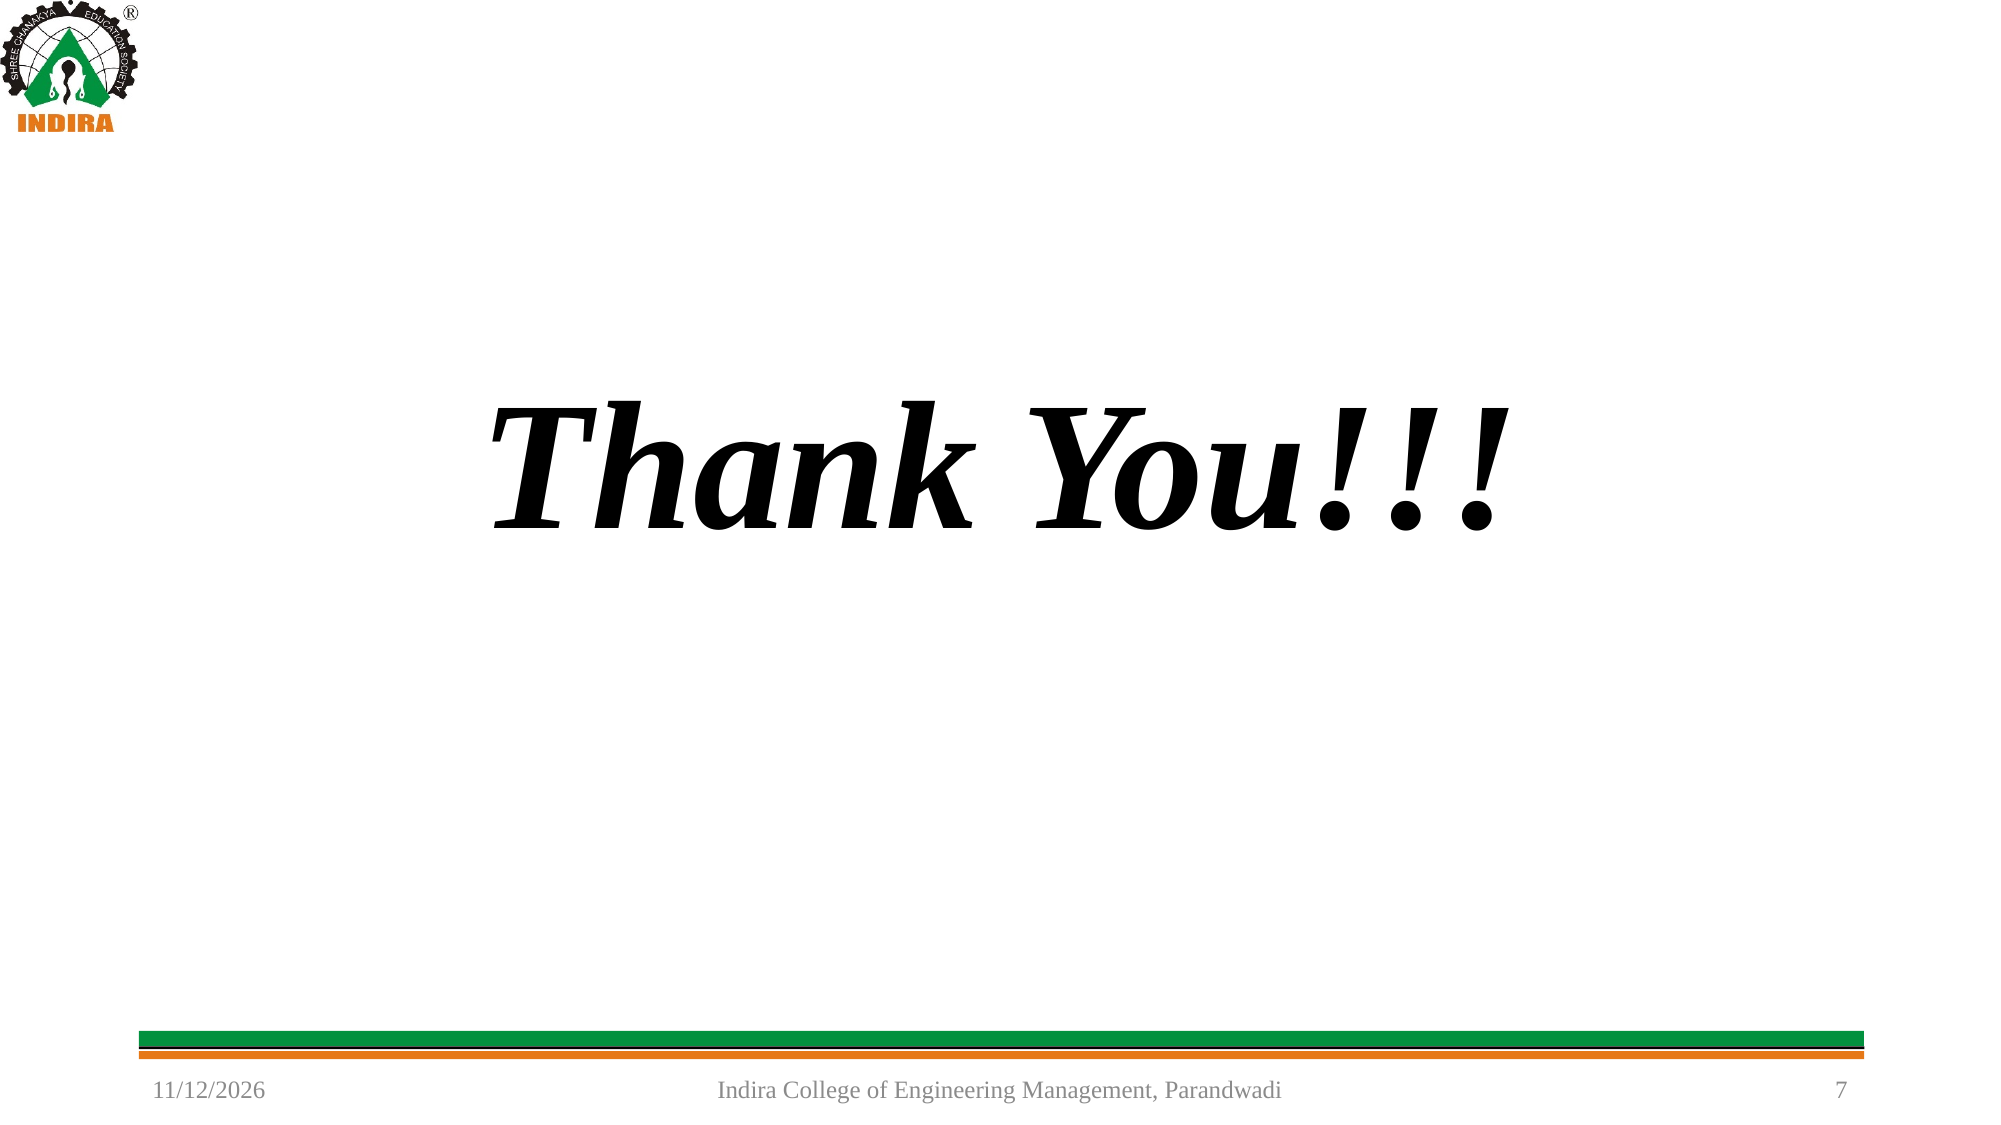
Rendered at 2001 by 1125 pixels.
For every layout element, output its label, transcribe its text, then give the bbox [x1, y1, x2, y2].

picture [0, 0, 139, 132]
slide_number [137, 1058, 588, 1119]
list Thank You!!! [137, 363, 1863, 619]
slide_number 7 [1412, 1058, 1863, 1119]
footer Indira College of Engineering Management, Parandwadi [662, 1058, 1338, 1119]
